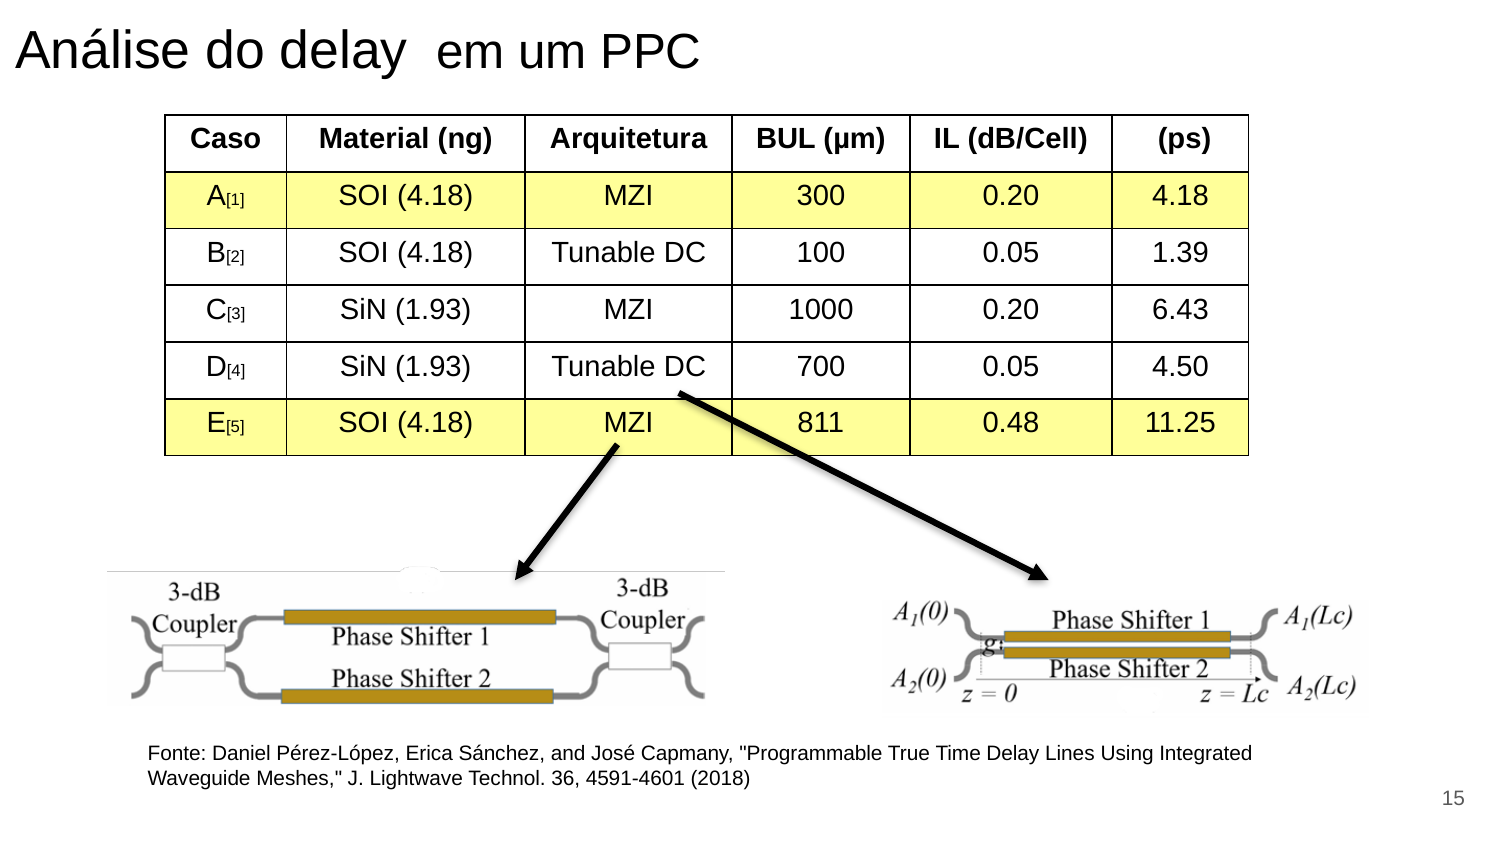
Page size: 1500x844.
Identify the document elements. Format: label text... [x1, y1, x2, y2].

text_box Fonte: Daniel Pérez-López, Erica Sánchez, and José Capmany, "Programmable True Time Delay Lines Using Integrated Waveguide Meshes," J. Lightwave Technol. 36, 4591-4601 (2018) [132, 732, 1294, 798]
picture [882, 600, 1369, 718]
picture [107, 563, 725, 707]
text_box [514, 444, 618, 581]
slide_number 15 [1389, 764, 1480, 830]
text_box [678, 392, 1049, 581]
